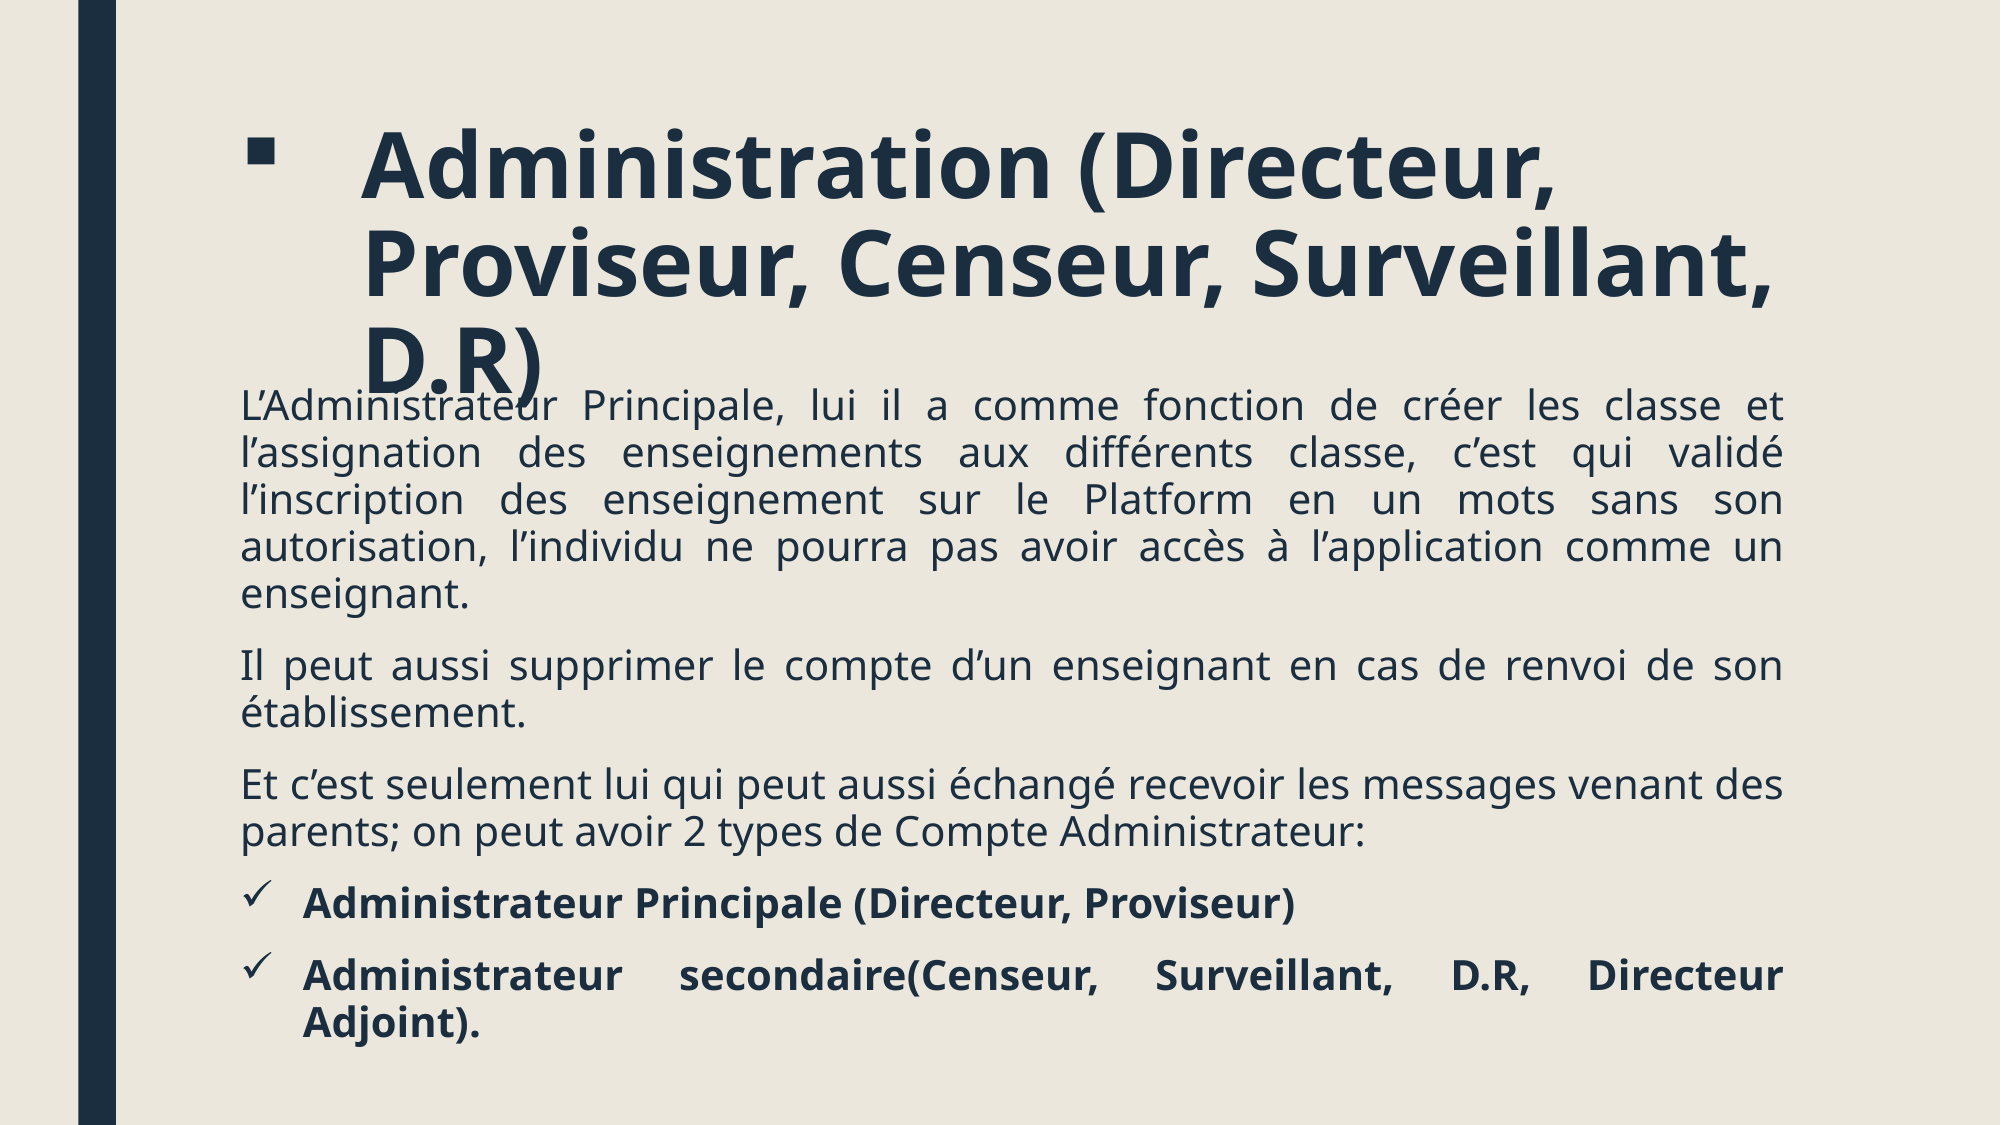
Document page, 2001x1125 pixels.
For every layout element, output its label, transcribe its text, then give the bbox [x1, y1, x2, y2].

list L’Administrateur Principale, lui il a comme fonction de créer les classe et l’assignation des enseignements aux différents classe, c’est qui validé l’inscription des enseignement sur le Platform en un mots sans son autorisation, l’individu ne pourra pas avoir accès à l’application comme un enseignant. Il peut aussi supprimer le compte d’un enseignant en cas de renvoi de son établissement. Et c’est seulement lui qui peut aussi échangé recevoir les messages venant des parents; on peut avoir 2 types de Compte Administrateur: Administrateur Principale (Directeur, Proviseur) Administrateur secondaire(Censeur, Surveillant, D.R, Directeur Adjoint). [225, 375, 1800, 963]
title Administration (Directeur, Proviseur, Censeur, Surveillant, D.R) [225, 112, 1800, 357]
